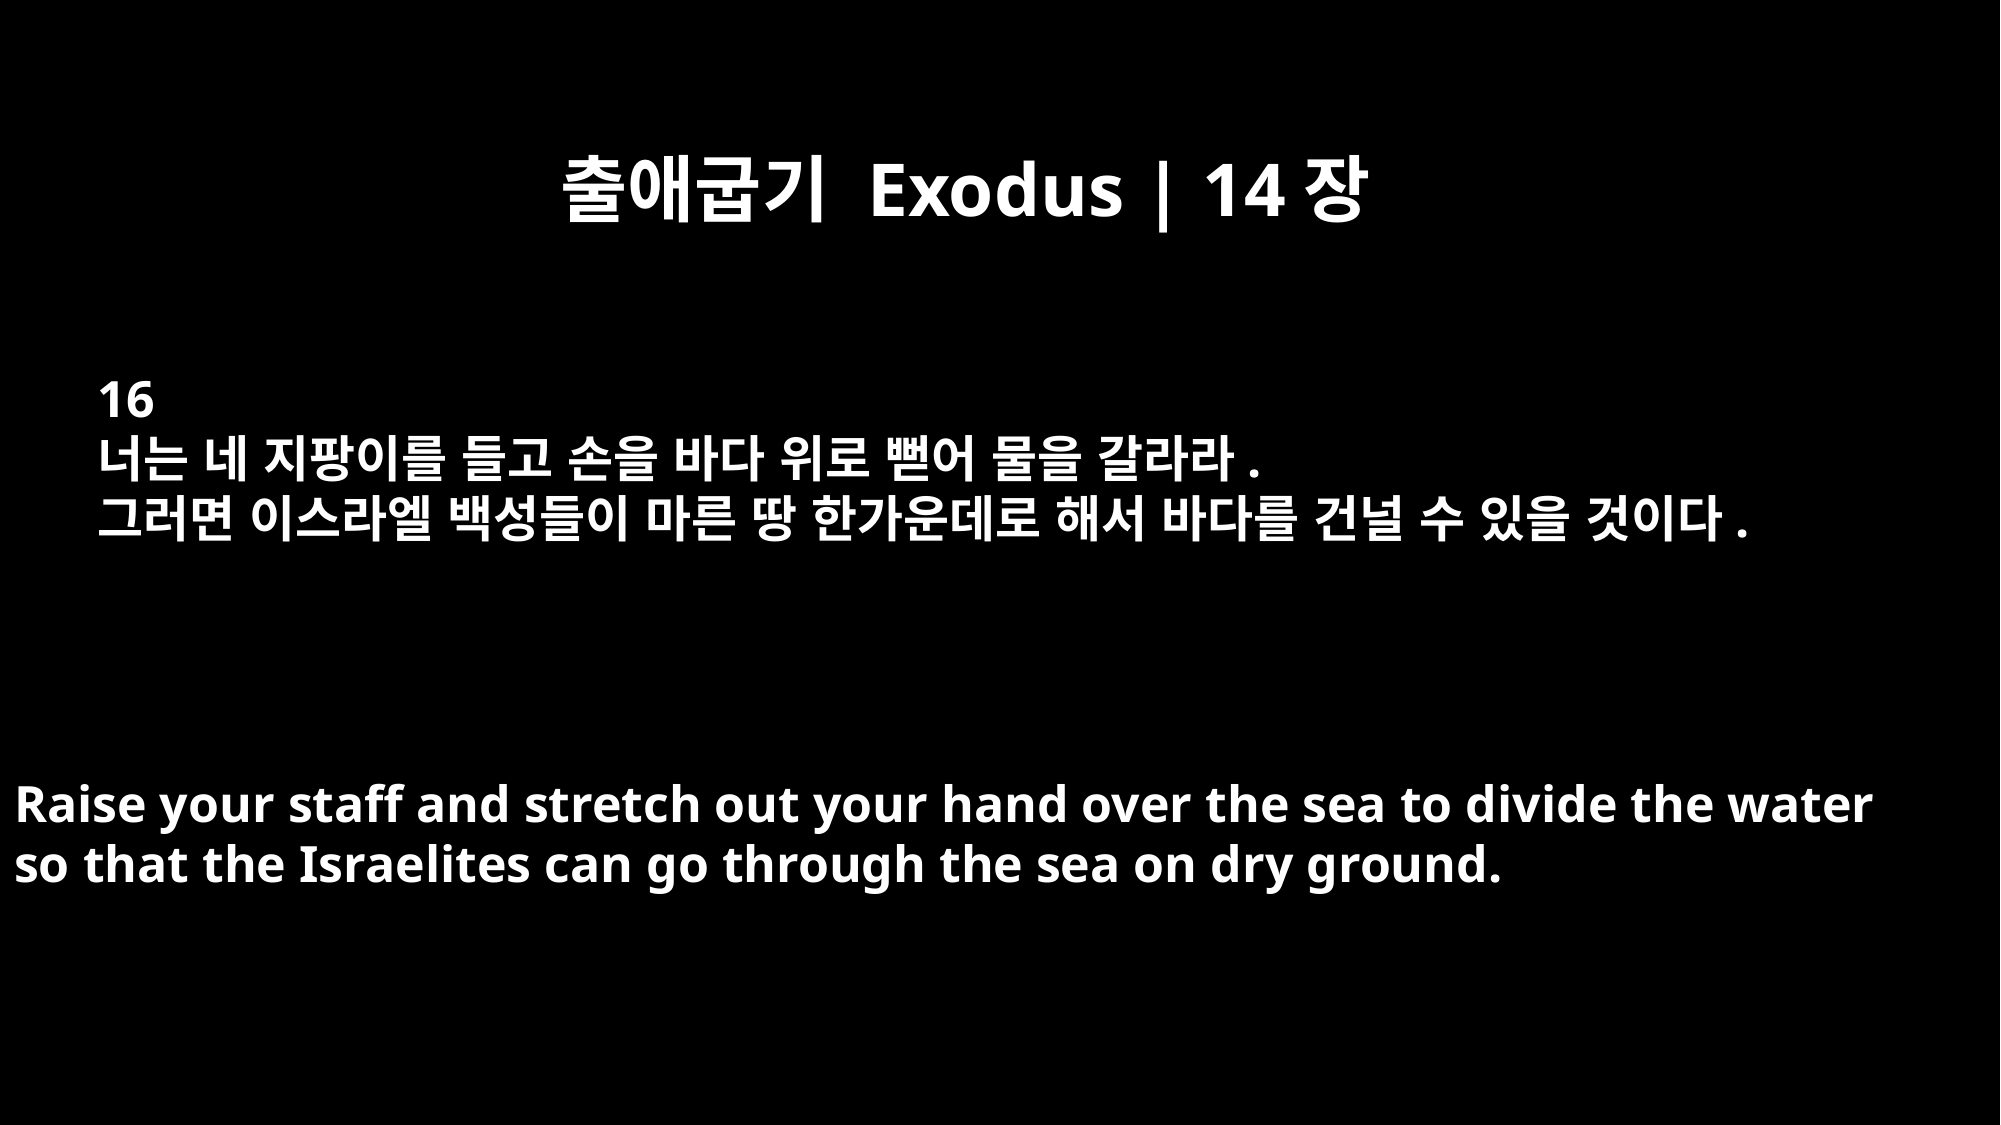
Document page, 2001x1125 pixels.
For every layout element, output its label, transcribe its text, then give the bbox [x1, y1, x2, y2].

text_box 16 너는 네 지팡이를 들고 손을 바다 위로 뻗어 물을 갈라라. 그러면 이스라엘 백성들이 마른 땅 한가운데로 해서 바다를 건널 수 있을 것이다. [83, 359, 1766, 555]
text_box Raise your staff and stretch out your hand over the sea to divide the water so that the Israelites can go through the sea on dry ground. [0, 764, 1904, 900]
text_box 출애굽기 Exodus | 14장 [545, 136, 1387, 239]
